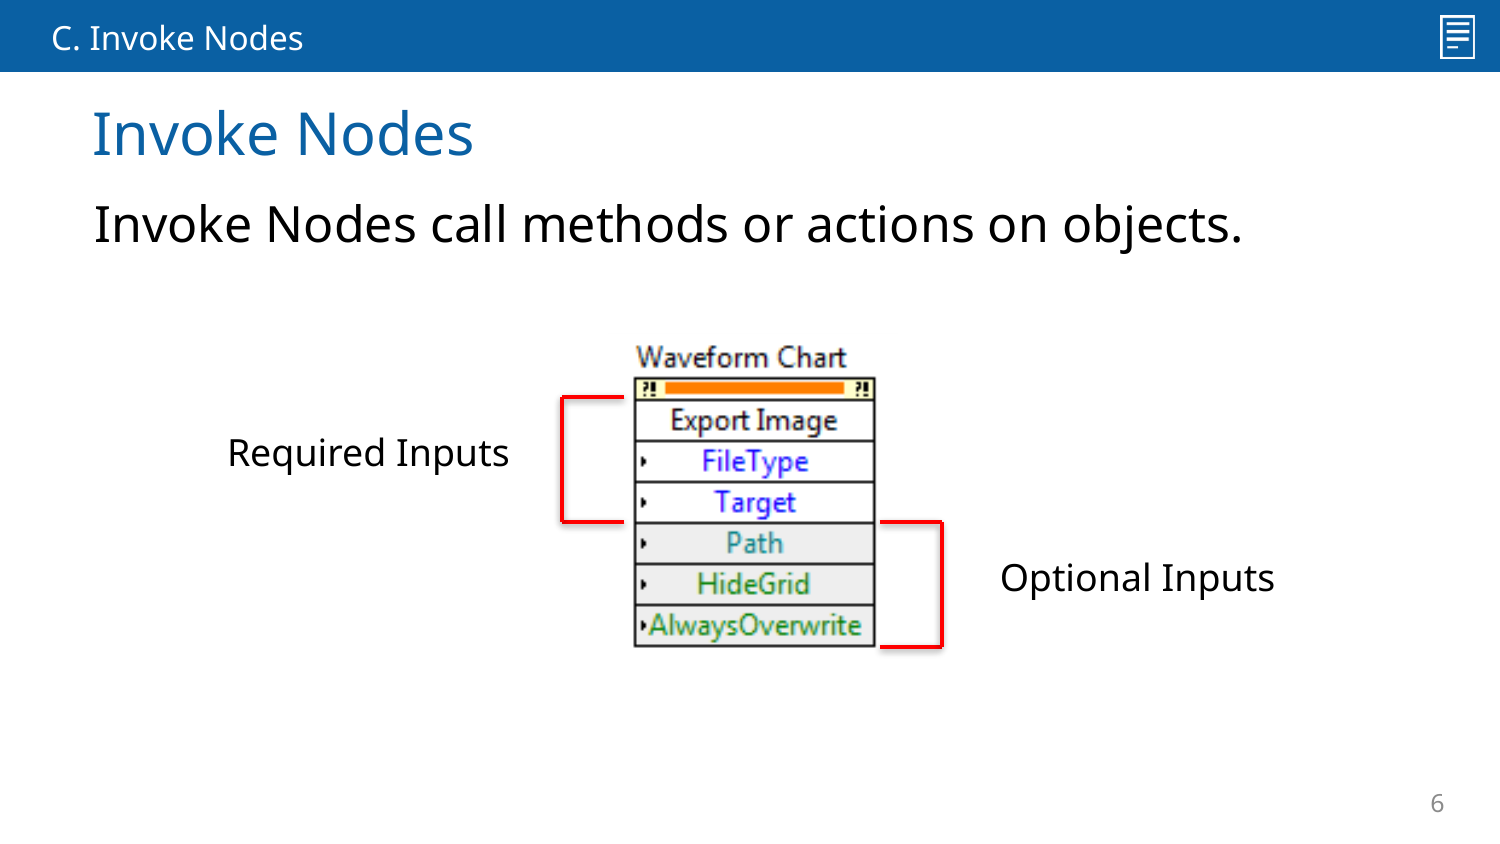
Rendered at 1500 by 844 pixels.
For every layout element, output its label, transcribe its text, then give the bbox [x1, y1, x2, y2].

slide_number 6 [1400, 782, 1475, 828]
list Invoke Nodes call methods or actions on objects. [79, 185, 1363, 760]
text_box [561, 396, 625, 523]
list C. Invoke Nodes [35, 9, 1113, 63]
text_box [879, 521, 943, 648]
list Invoke Nodes [78, 84, 1366, 181]
picture [1440, 15, 1475, 59]
text_box Optional Inputs [985, 546, 1291, 607]
text_box Required Inputs [212, 421, 526, 482]
picture [608, 332, 898, 673]
